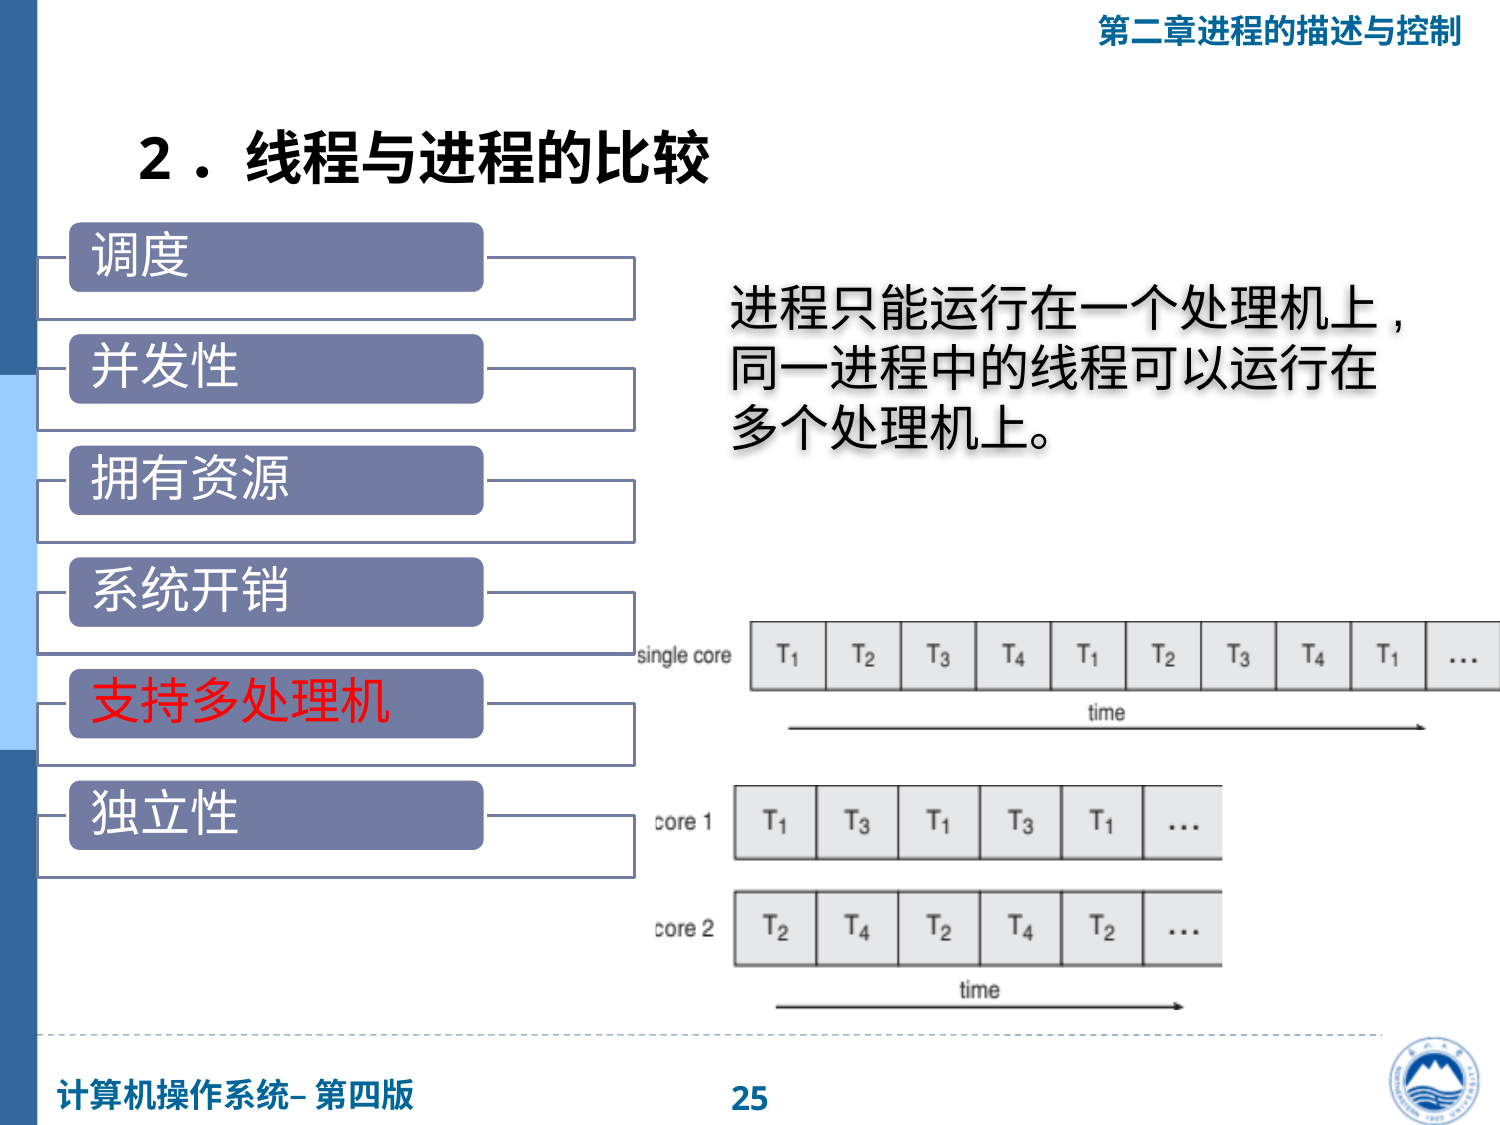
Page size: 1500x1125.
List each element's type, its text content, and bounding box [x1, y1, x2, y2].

picture [1382, 1033, 1482, 1125]
picture [637, 621, 1500, 730]
text_box 进程只能运行在一个处理机上,同一进程中的线程可以运行在多个处理机上。 [714, 742, 1412, 884]
text_box 进程只能运行在一个处理机上,同一进程中的线程可以运行在多个处理机上。 [714, 269, 1412, 621]
picture [655, 785, 1223, 1010]
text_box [37, 207, 635, 891]
text_box 2．线程与进程的比较 [123, 113, 821, 199]
